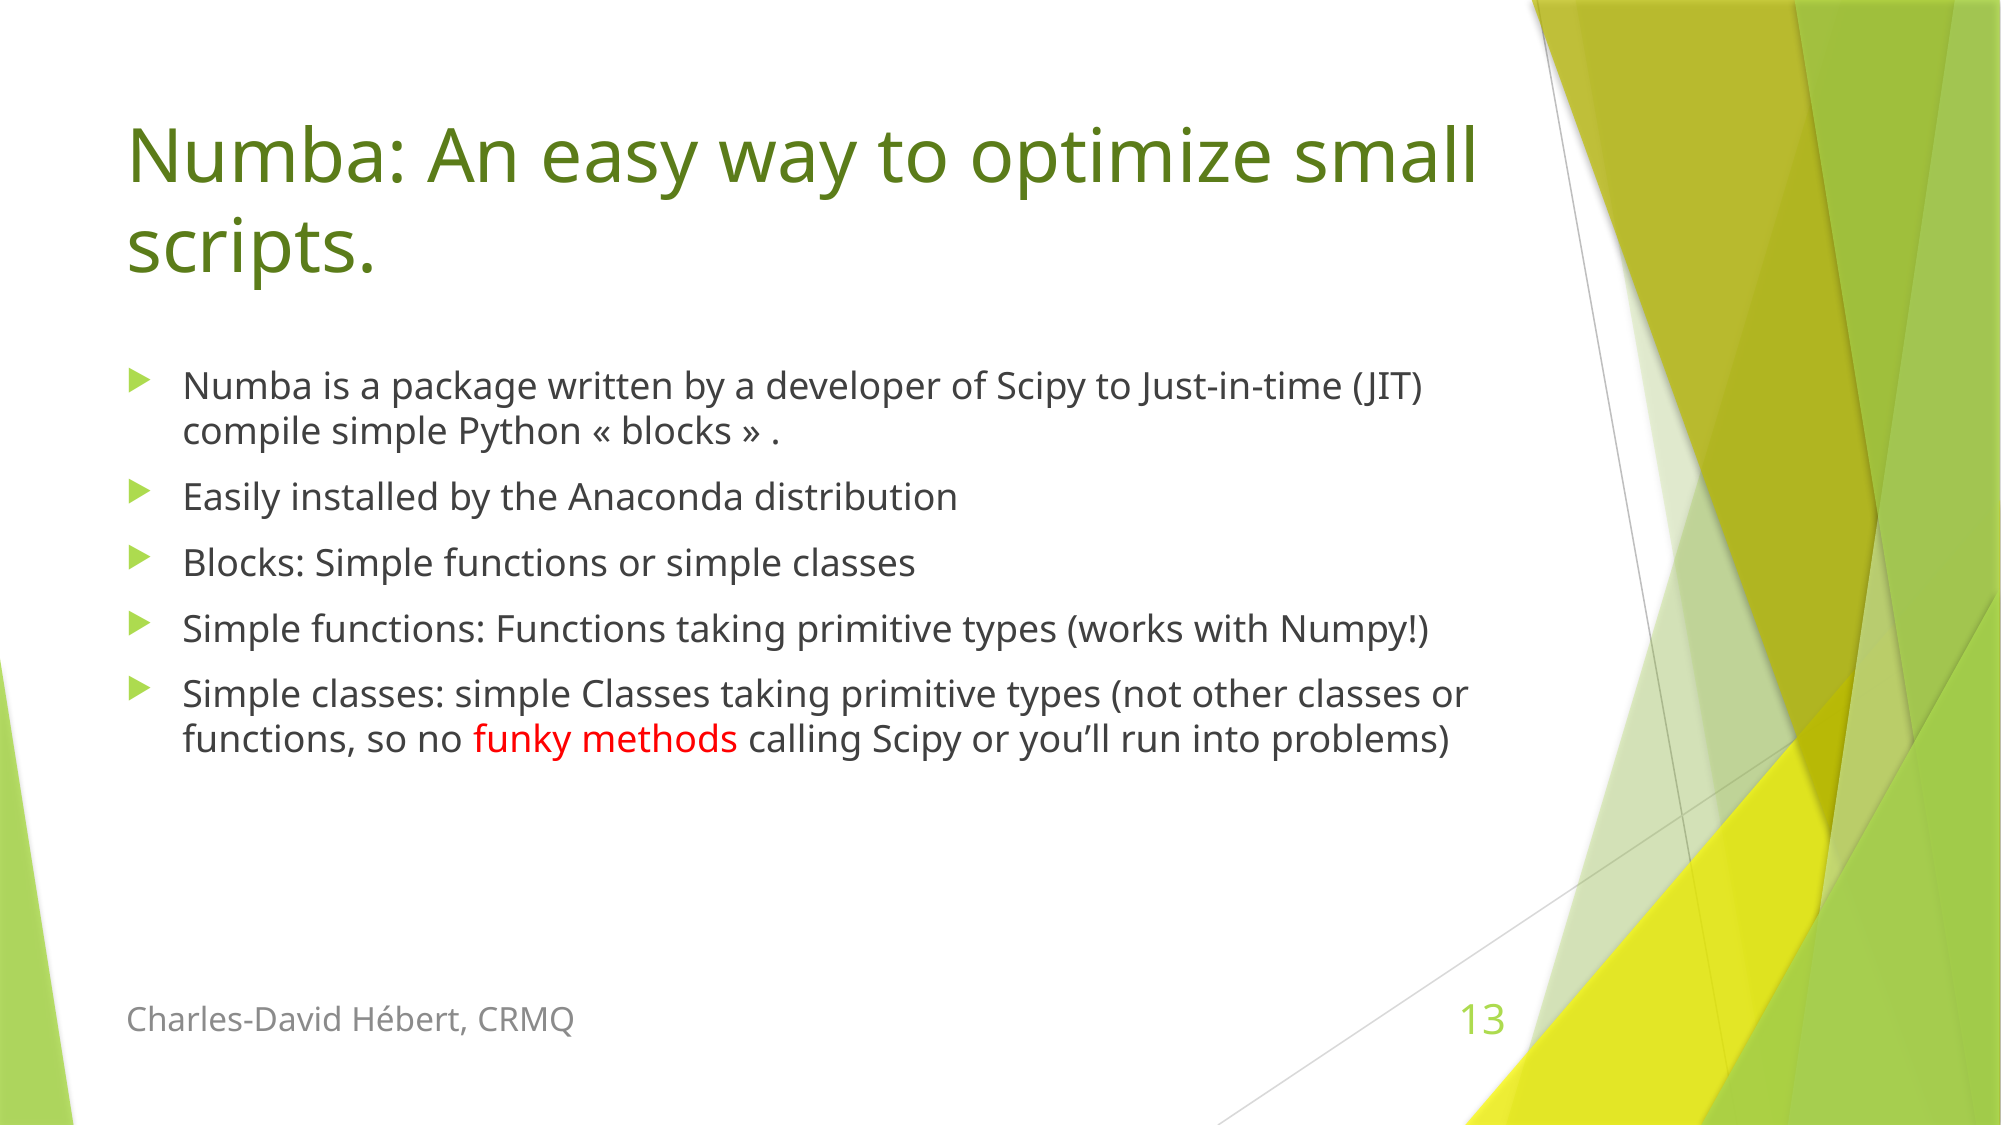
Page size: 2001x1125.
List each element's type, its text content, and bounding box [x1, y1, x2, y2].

list Numba is a package written by a developer of Scipy to Just-in-time (JIT) compile simple Python « blocks » . Easily installed by the Anaconda distribution Blocks: Simple functions or simple classes Simple functions: Functions taking primitive types (works with Numpy!) Simple classes: simple Classes taking primitive types (not other classes or functions, so no funky methods calling Scipy or you’ll run into problems) [111, 354, 1522, 992]
title Numba: An easy way to optimize small scripts. [111, 99, 1522, 317]
footer Charles-David Hébert, CRMQ [111, 991, 1145, 1051]
slide_number 13 [1409, 991, 1522, 1051]
